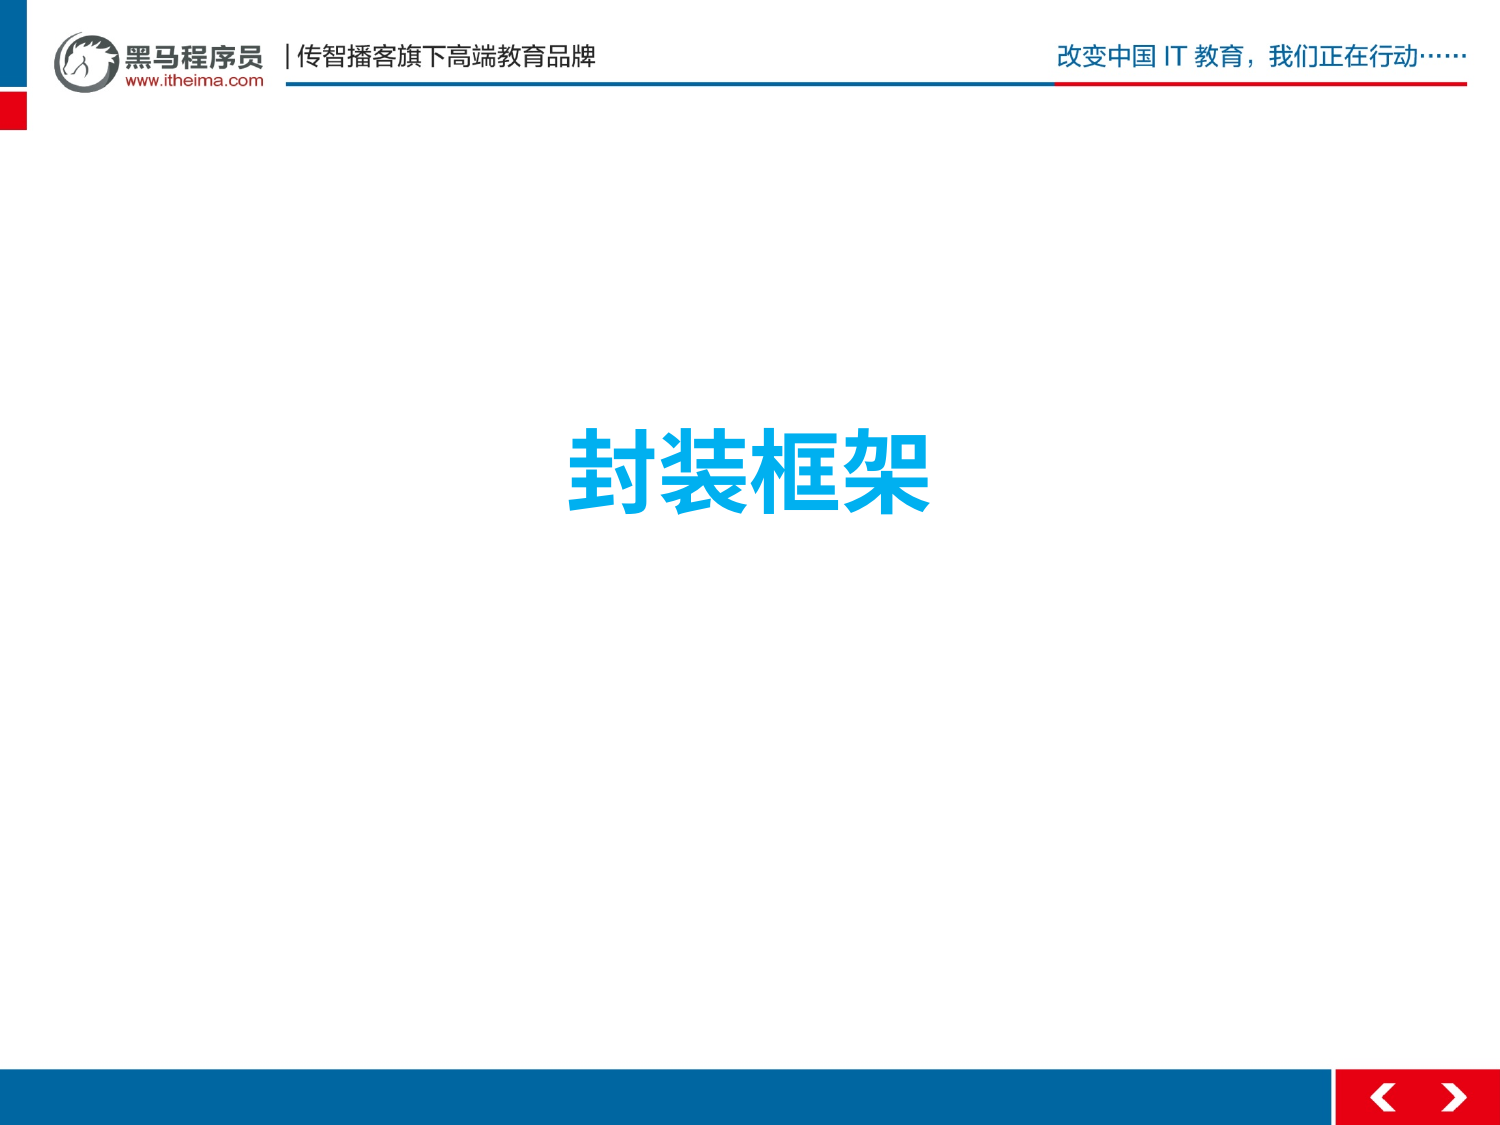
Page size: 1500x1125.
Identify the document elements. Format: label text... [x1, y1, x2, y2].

title 封装框架 [112, 349, 1388, 591]
picture [0, 0, 1500, 1125]
